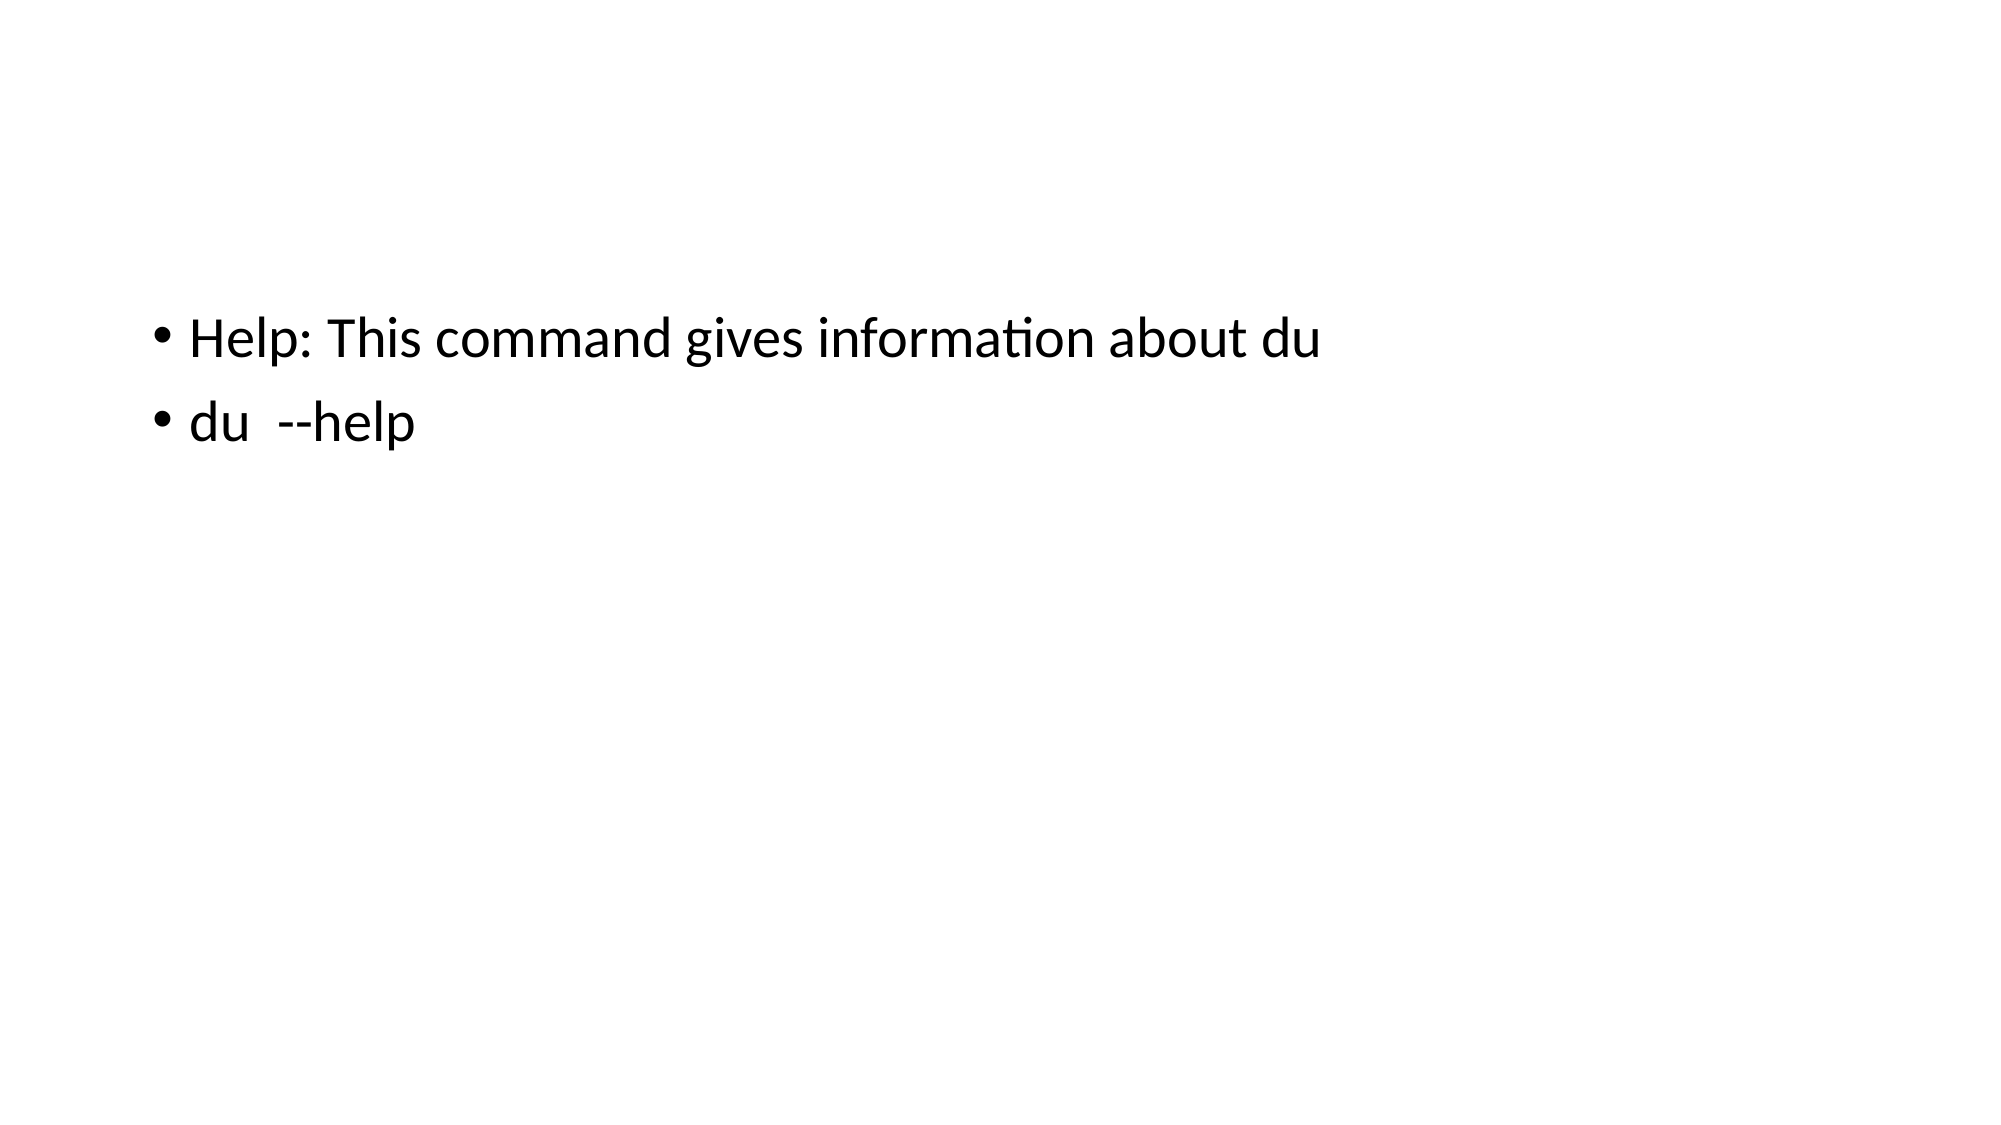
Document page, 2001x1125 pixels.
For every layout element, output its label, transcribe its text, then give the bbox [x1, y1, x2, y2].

list Help: This command gives information about du du --help [137, 299, 1863, 1014]
